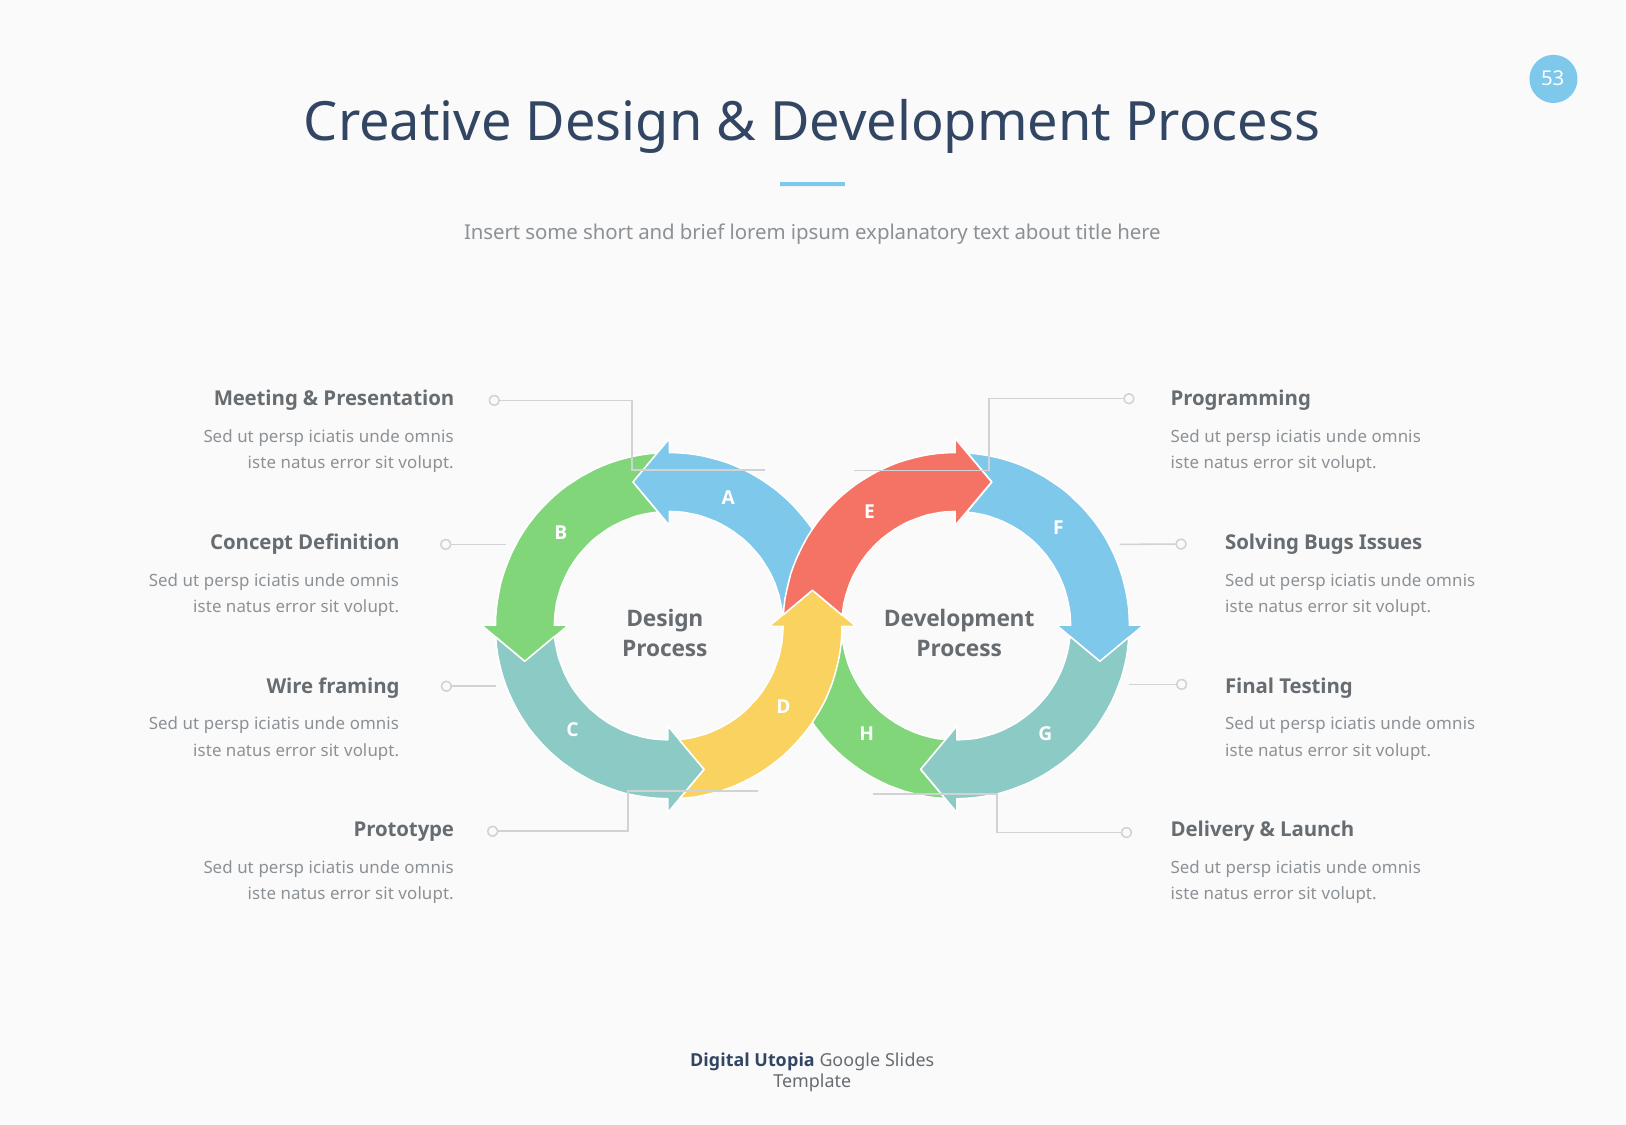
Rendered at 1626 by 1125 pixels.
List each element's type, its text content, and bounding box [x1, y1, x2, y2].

text_box Sed ut persp iciatis unde omnis iste natus error sit volupt. [176, 419, 454, 473]
text_box Solving Bugs Issues [1225, 529, 1504, 554]
text_box Sed ut persp iciatis unde omnis iste natus error sit volupt. [121, 706, 400, 761]
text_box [854, 393, 1135, 471]
text_box Programming [1170, 385, 1449, 410]
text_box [481, 438, 1144, 813]
text_box Meeting & Presentation [176, 385, 454, 410]
text_box Sed ut persp iciatis unde omnis iste natus error sit volupt. [1170, 850, 1449, 904]
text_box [440, 539, 506, 550]
text_box Sed ut persp iciatis unde omnis iste natus error sit volupt. [176, 850, 454, 904]
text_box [872, 793, 1132, 838]
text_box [489, 395, 765, 471]
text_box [1119, 538, 1187, 550]
text_box Final Testing [1225, 672, 1504, 698]
list Creative Design & Development Process [121, 86, 1504, 159]
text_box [441, 681, 497, 692]
text_box Wire framing [121, 672, 400, 698]
text_box Concept Definition [121, 529, 400, 554]
text_box Sed ut persp iciatis unde omnis iste natus error sit volupt. [121, 563, 400, 617]
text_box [487, 790, 759, 837]
text_box Delivery & Launch [1170, 816, 1449, 842]
text_box Sed ut persp iciatis unde omnis iste natus error sit volupt. [1225, 706, 1504, 761]
text_box Sed ut persp iciatis unde omnis iste natus error sit volupt. [1170, 419, 1449, 473]
text_box Prototype [176, 816, 454, 842]
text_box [1128, 679, 1187, 690]
list Insert some short and brief lorem ipsum explanatory text about title here [121, 219, 1504, 250]
text_box Sed ut persp iciatis unde omnis iste natus error sit volupt. [1225, 563, 1504, 617]
